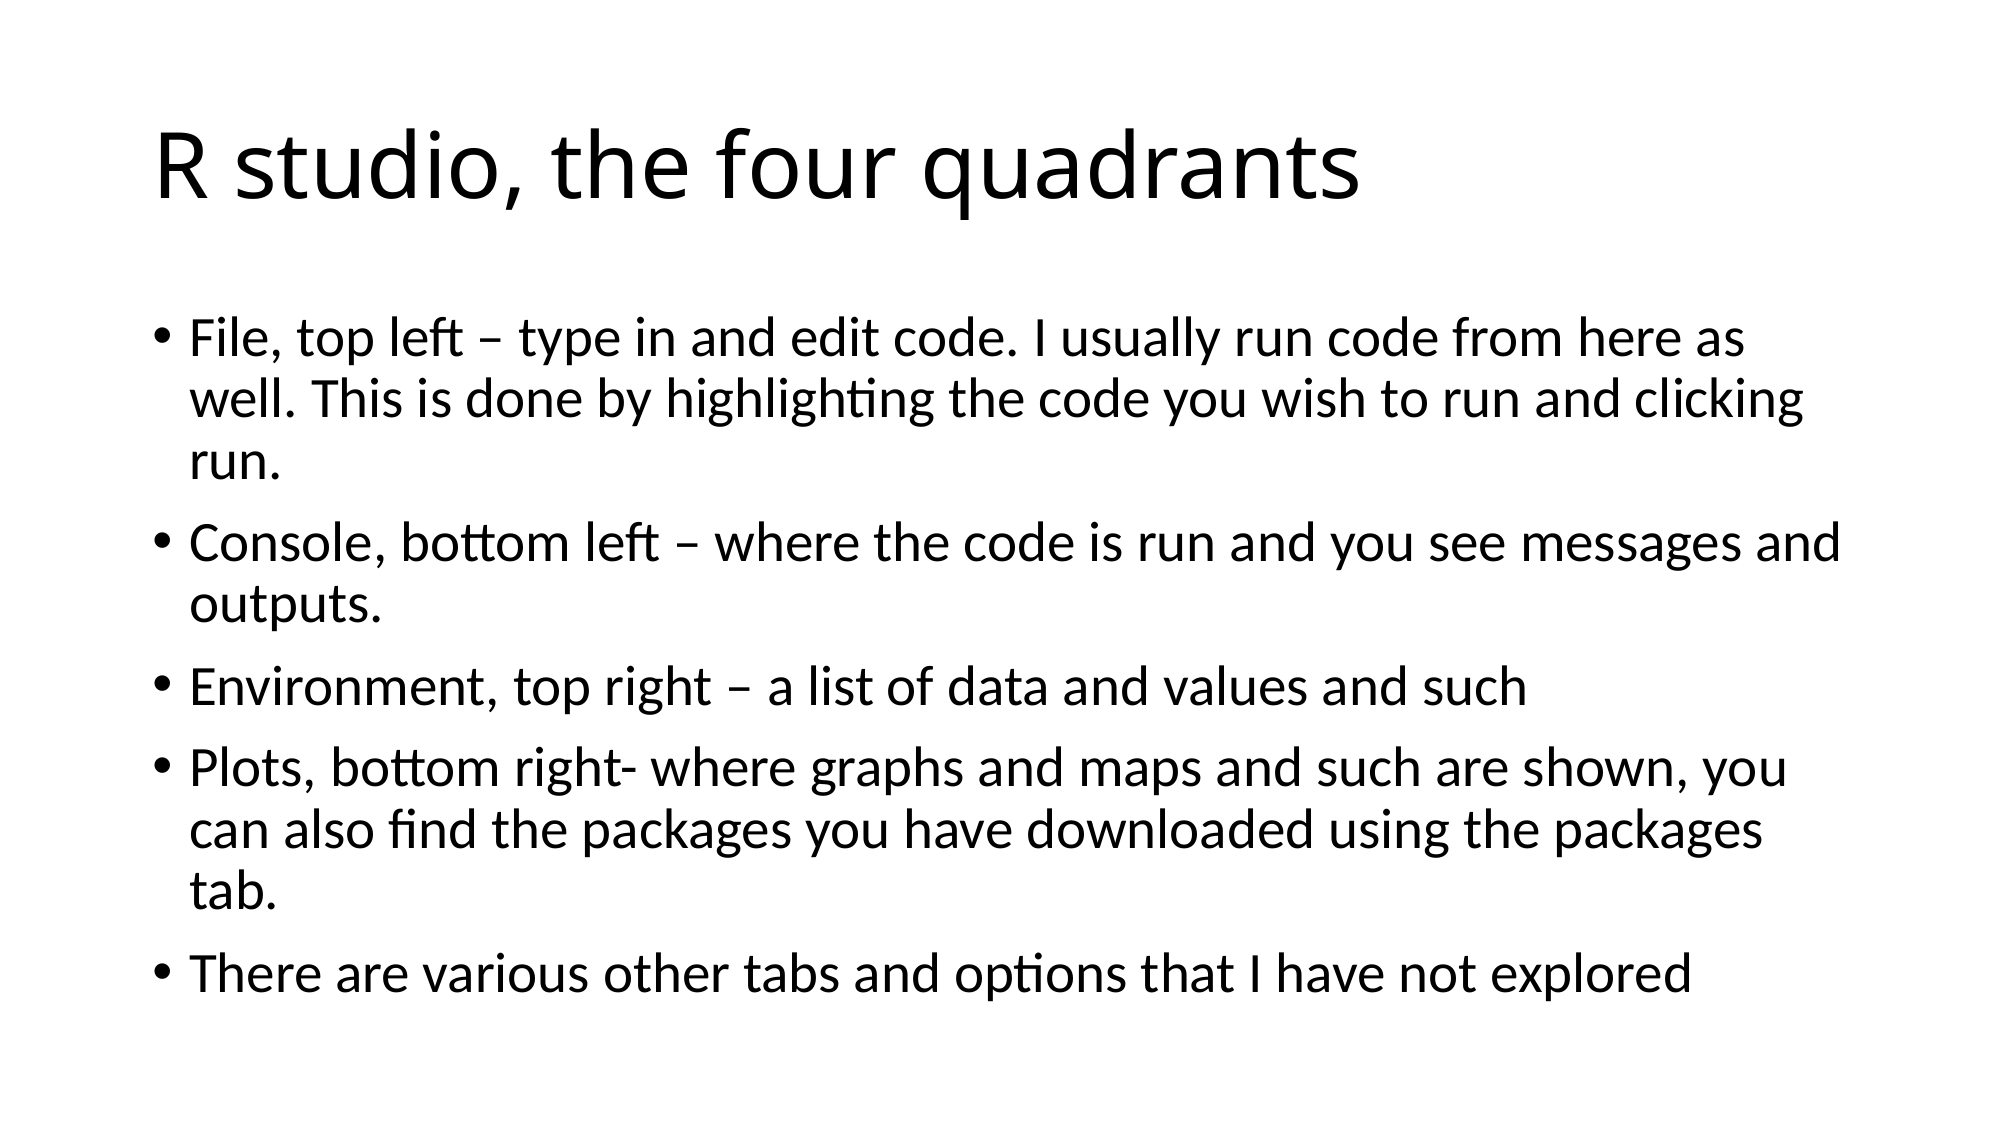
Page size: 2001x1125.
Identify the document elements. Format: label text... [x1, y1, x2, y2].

list File, top left – type in and edit code. I usually run code from here as well. This is done by highlighting the code you wish to run and clicking run. Console, bottom left – where the code is run and you see messages and outputs. Environment, top right – a list of data and values and such Plots, bottom right- where graphs and maps and such are shown, you can also find the packages you have downloaded using the packages tab. There are various other tabs and options that I have not explored [137, 299, 1863, 1014]
title R studio, the four quadrants [137, 59, 1863, 278]
